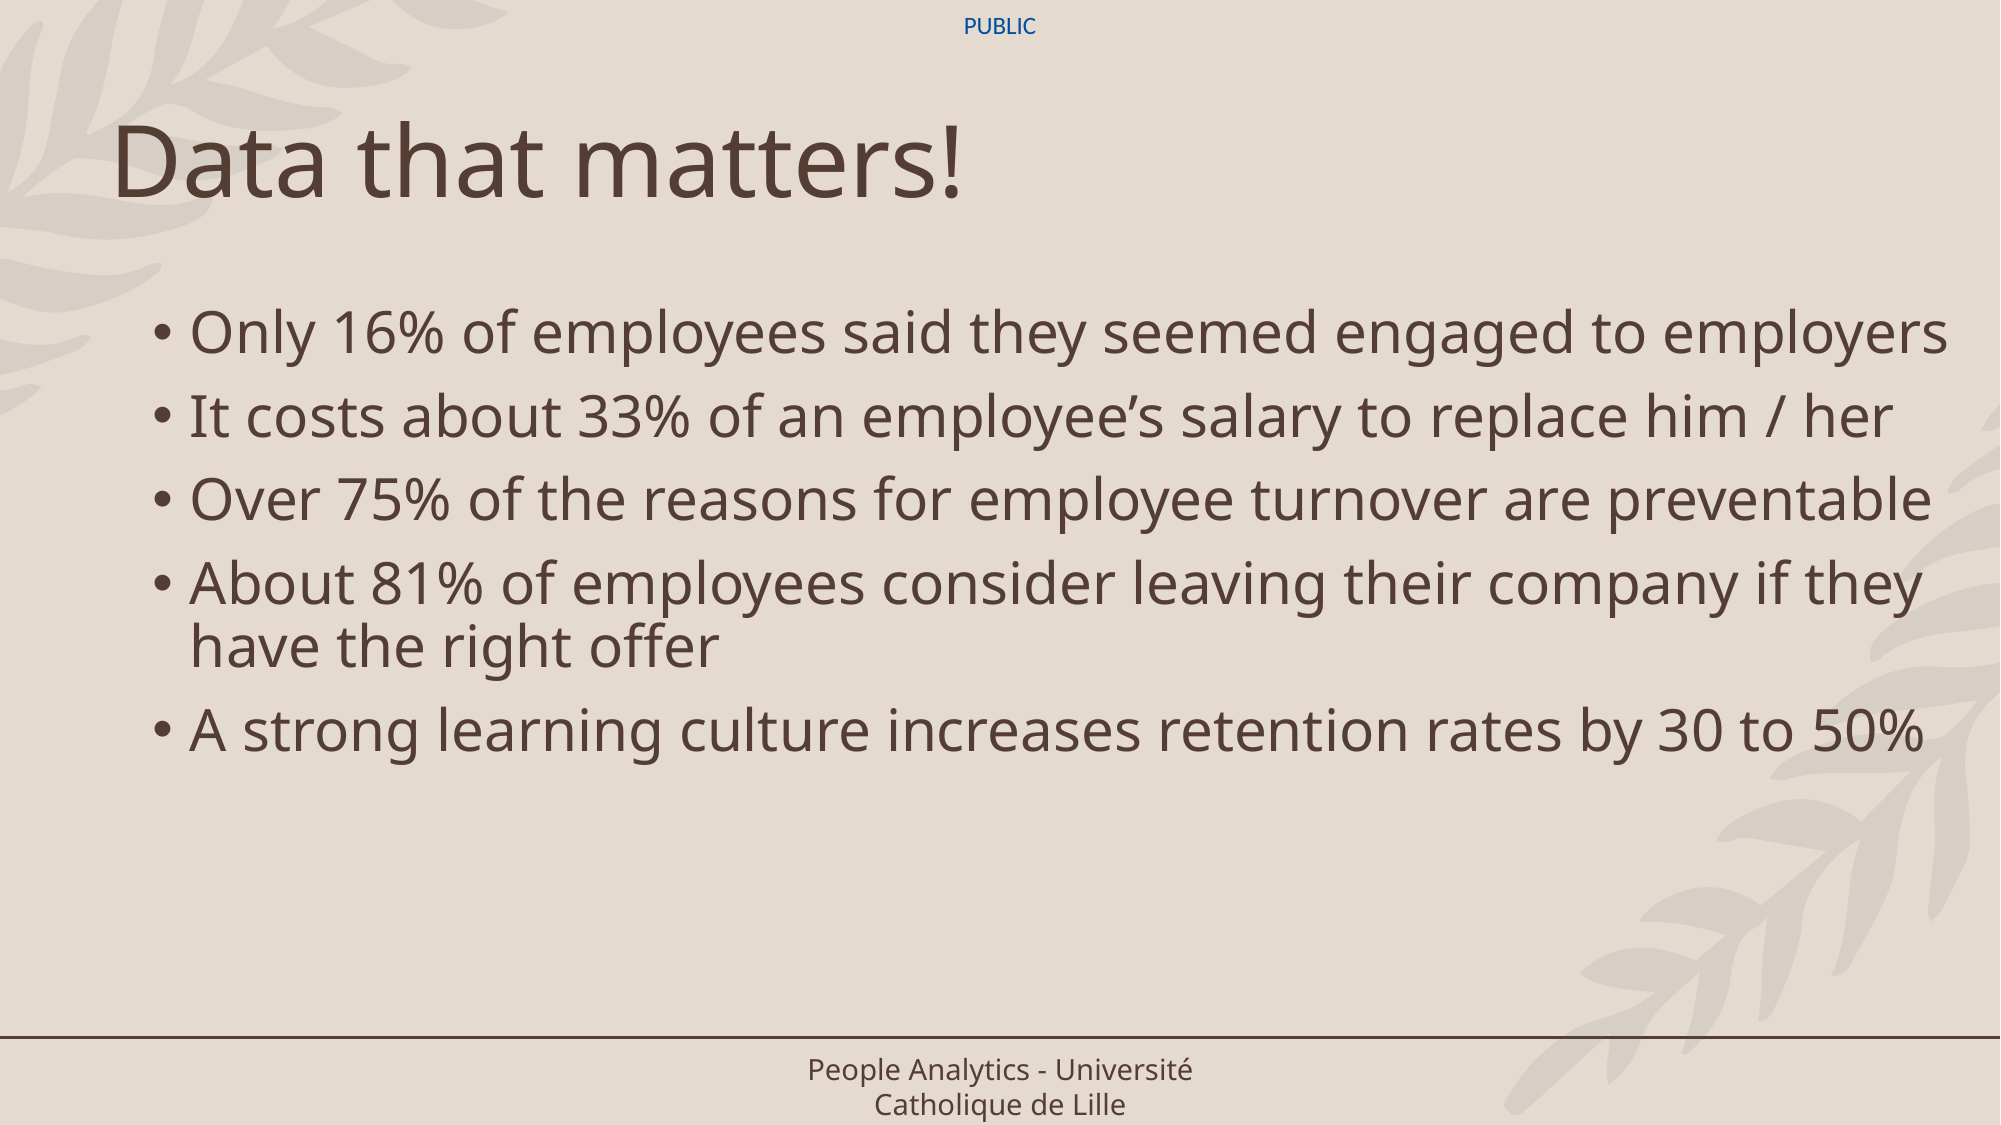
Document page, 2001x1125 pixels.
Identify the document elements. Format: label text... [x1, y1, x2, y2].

title Data that matters! [94, 115, 1829, 227]
footer People Analytics - Université Catholique de Lille [718, 1060, 1283, 1112]
list Only 16% of employees said they seemed engaged to employers It costs about 33% of an employee’s salary to replace him / her Over 75% of the reasons for employee turnover are preventable About 81% of employees consider leaving their company if they have the right offer A strong learning culture increases retention rates by 30 to 50% [137, 295, 1971, 1010]
